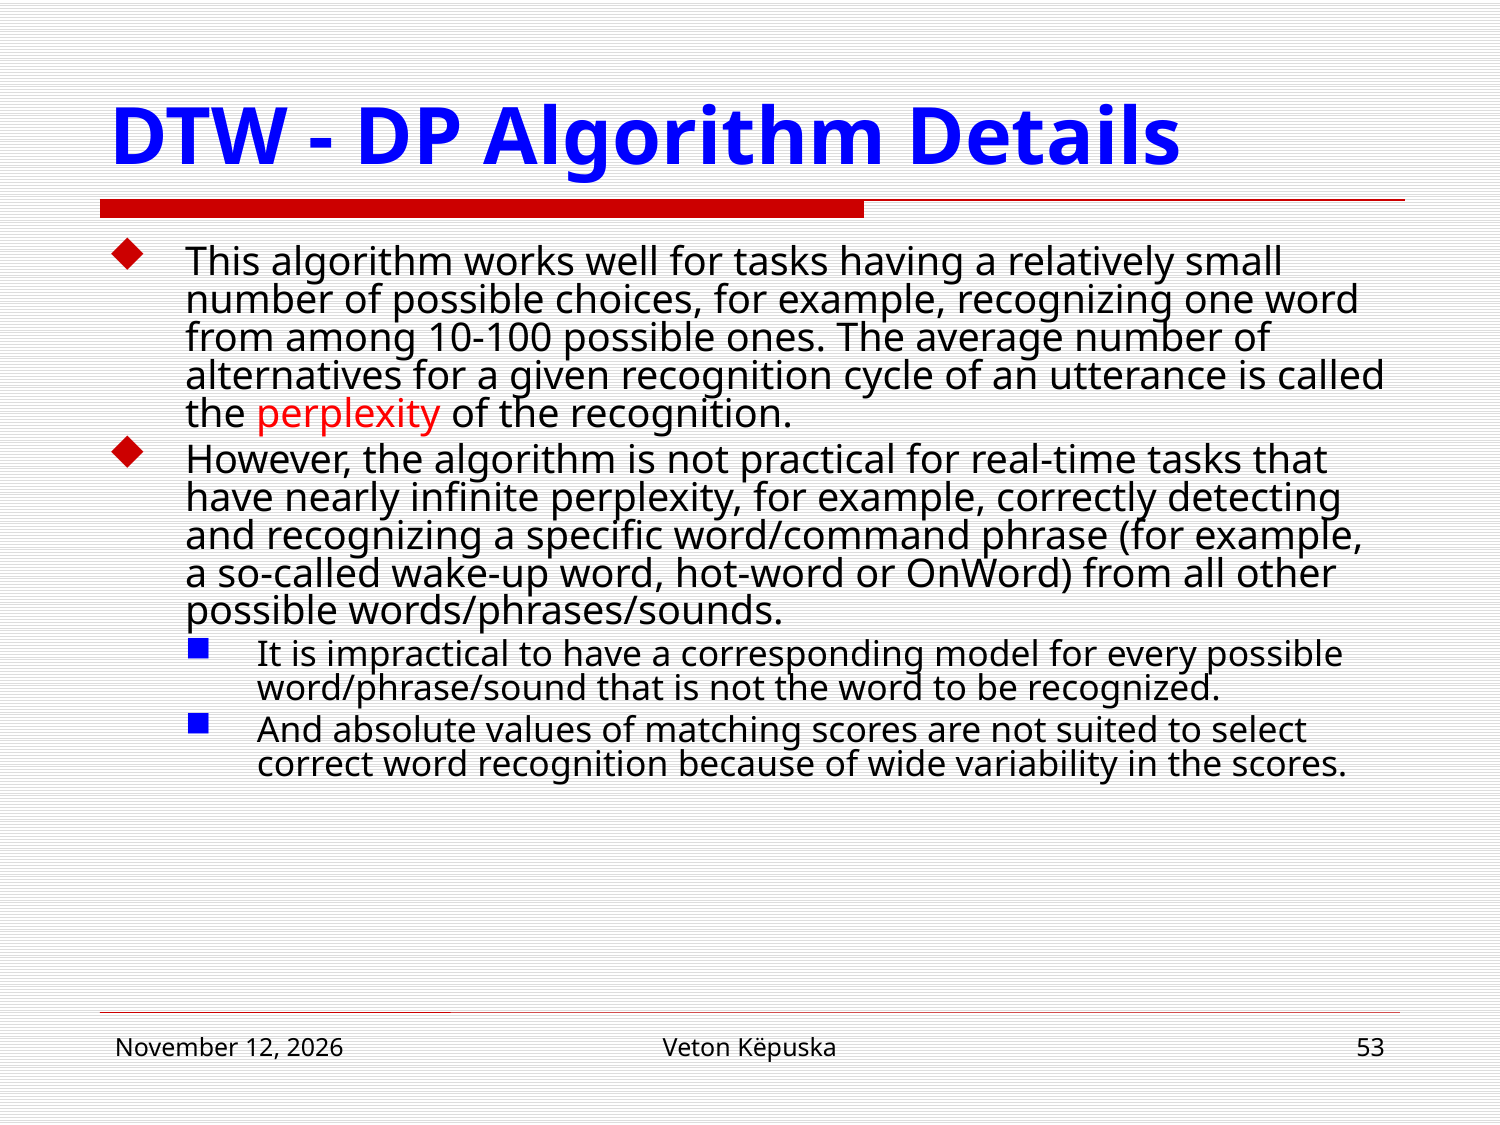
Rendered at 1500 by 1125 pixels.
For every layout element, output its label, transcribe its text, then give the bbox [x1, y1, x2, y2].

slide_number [99, 1024, 426, 1103]
list This algorithm works well for tasks having a relatively small number of possible choices, for example, recognizing one word from among 10-100 possible ones. The average number of alternatives for a given recognition cycle of an utterance is called the perplexity of the recognition. However, the algorithm is not practical for real-time tasks that have nearly infinite perplexity, for example, correctly detecting and recognizing a specific word/command phrase (for example, a so-called wake-up word, hot-word or OnWord) from all other possible words/phrases/sounds. It is impractical to have a corresponding model for every possible word/phrase/sound that is not the word to be recognized. And absolute values of matching scores are not suited to select correct word recognition because of wide variability in the scores. [92, 237, 1406, 988]
title DTW - DP Algorithm Details [93, 49, 1407, 188]
slide_number 53 [1074, 1024, 1401, 1103]
footer Veton Këpuska [512, 1024, 988, 1103]
